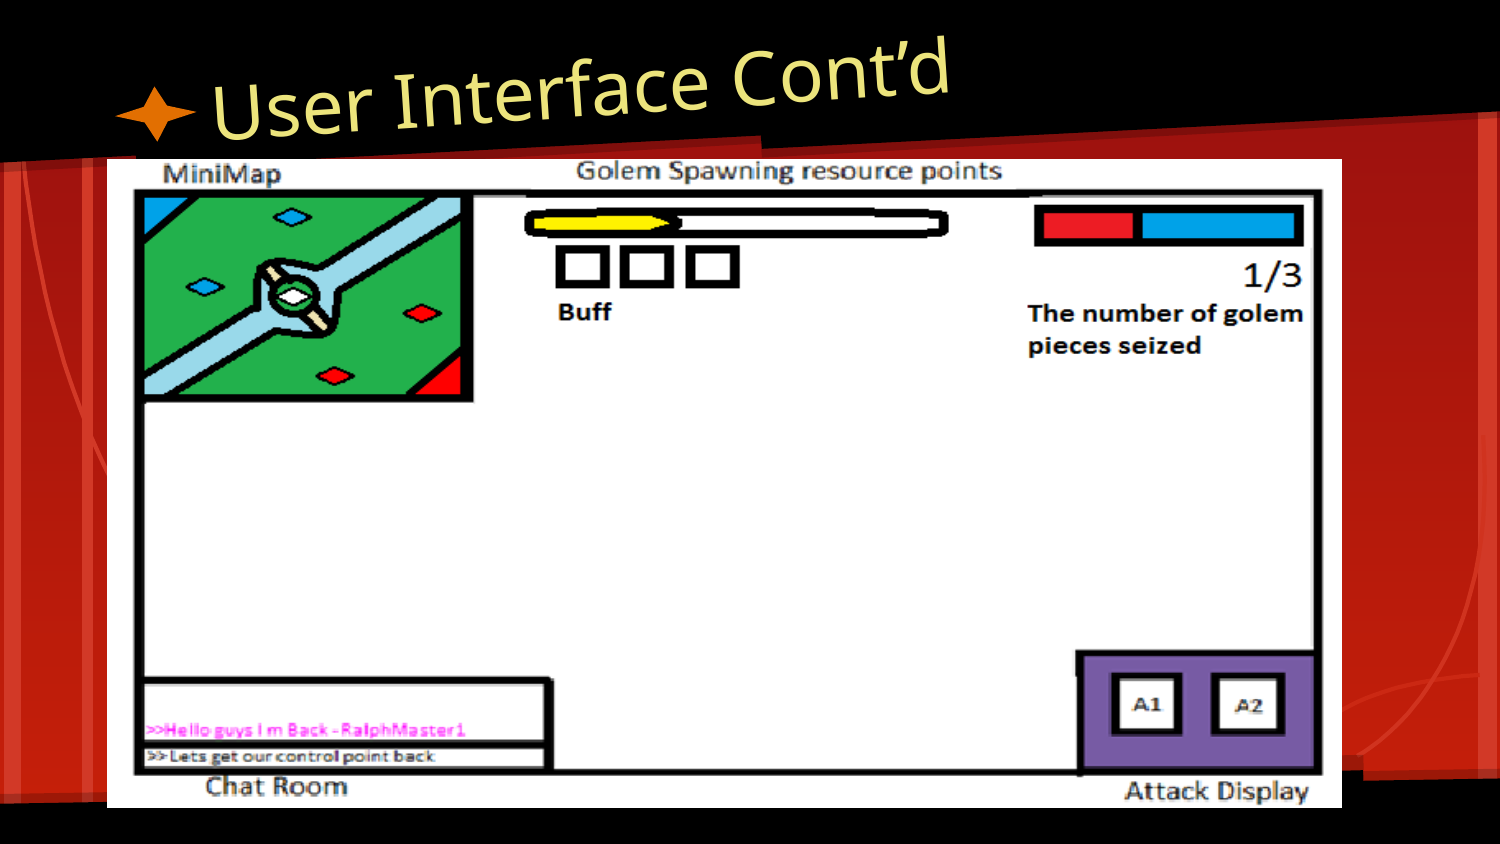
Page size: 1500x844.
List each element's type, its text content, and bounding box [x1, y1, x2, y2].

title User Interface Cont’d [191, 0, 1500, 157]
picture [106, 158, 1342, 808]
